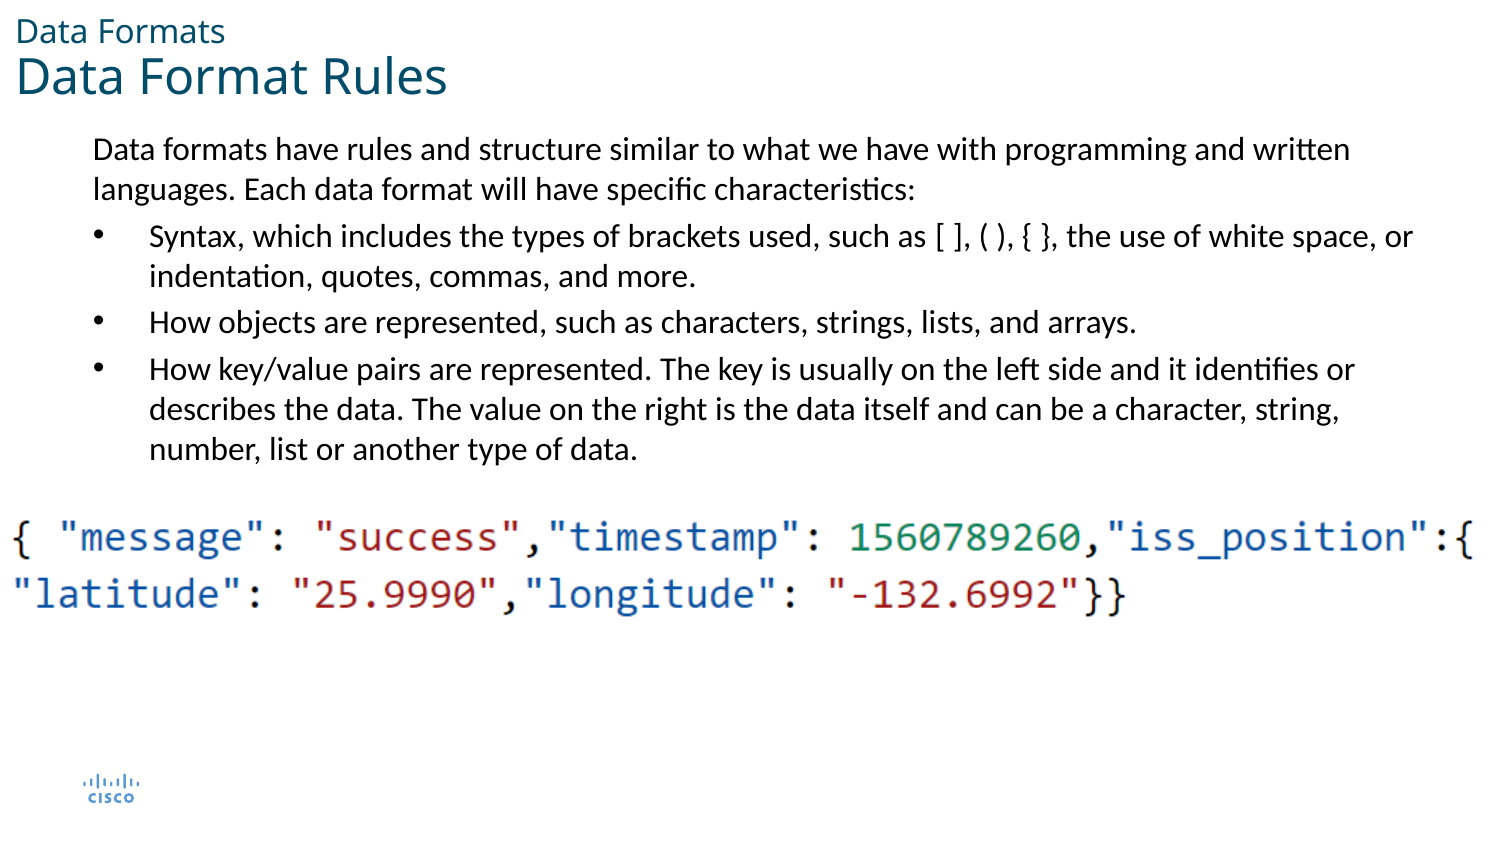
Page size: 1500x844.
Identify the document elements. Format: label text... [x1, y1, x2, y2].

picture [0, 498, 1500, 638]
title Data Formats Data Format Rules [0, 0, 1369, 121]
list Data formats have rules and structure similar to what we have with programming and written languages. Each data format will have specific characteristics: Syntax, which includes the types of brackets used, such as [ ], ( ), { }, the use of white space, or indentation, quotes, commas, and more. How objects are represented, such as characters, strings, lists, and arrays. How key/value pairs are represented. The key is usually on the left side and it identifies or describes the data. The value on the right is the data itself and can be a character, string, number, list or another type of data. [77, 120, 1437, 484]
